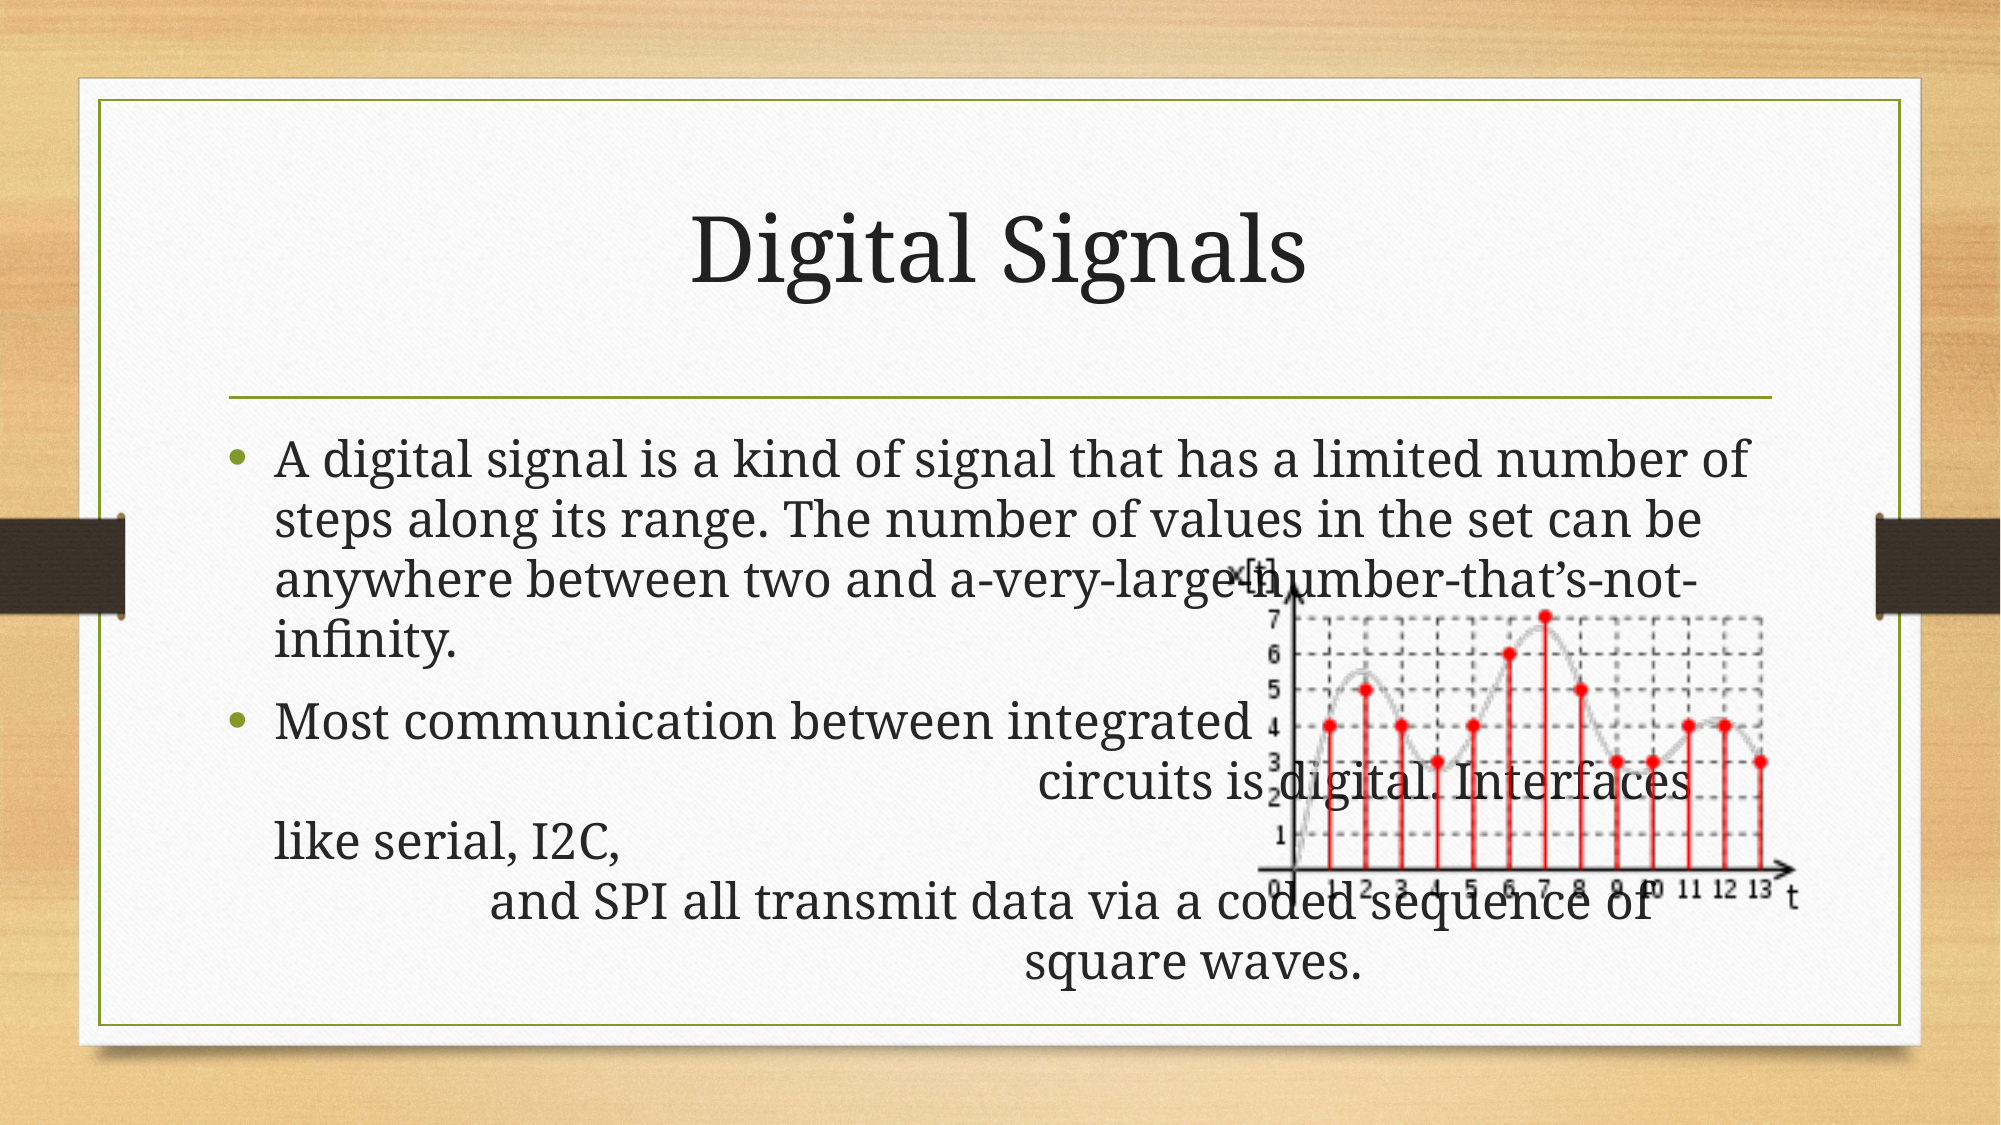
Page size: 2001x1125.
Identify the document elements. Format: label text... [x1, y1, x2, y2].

list A digital signal is a kind of signal that has a limited number of steps along its range. The number of values in the set can be anywhere between two and a-very-large-number-that’s-not-infinity. Most communication between integrated circuits is digital. Interfaces like serial, I2C, and SPI all transmit data via a coded sequence of square waves. [212, 419, 1788, 964]
picture [0, 0, 2001, 1125]
title Digital Signals [212, 161, 1788, 375]
